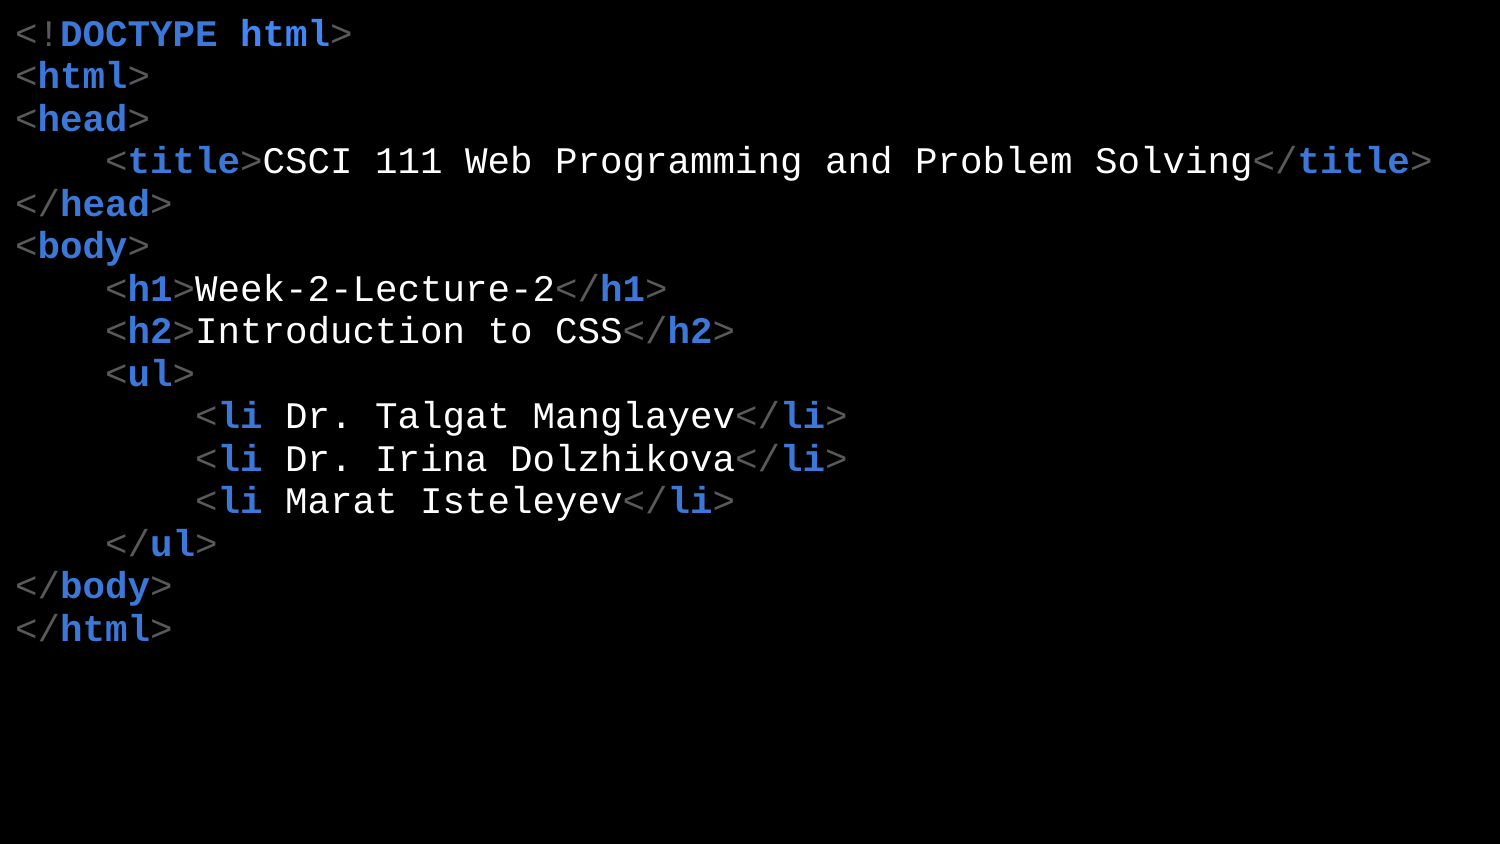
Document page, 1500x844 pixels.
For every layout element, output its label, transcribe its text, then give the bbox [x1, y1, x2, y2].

title <!DOCTYPE html> <html> <head> <title>CSCI 111 Web Programming and Problem Solving</title> </head> <body> <h1>Week-2-Lecture-2</h1> <h2>Introduction to CSS</h2> <ul> <li>Dr. Talgat Manglayev</li> <li>Dr. Irina Dolzhikova</li> <li>Marat Isteleyev</li> </ul> </body> </html> [0, 0, 1500, 844]
